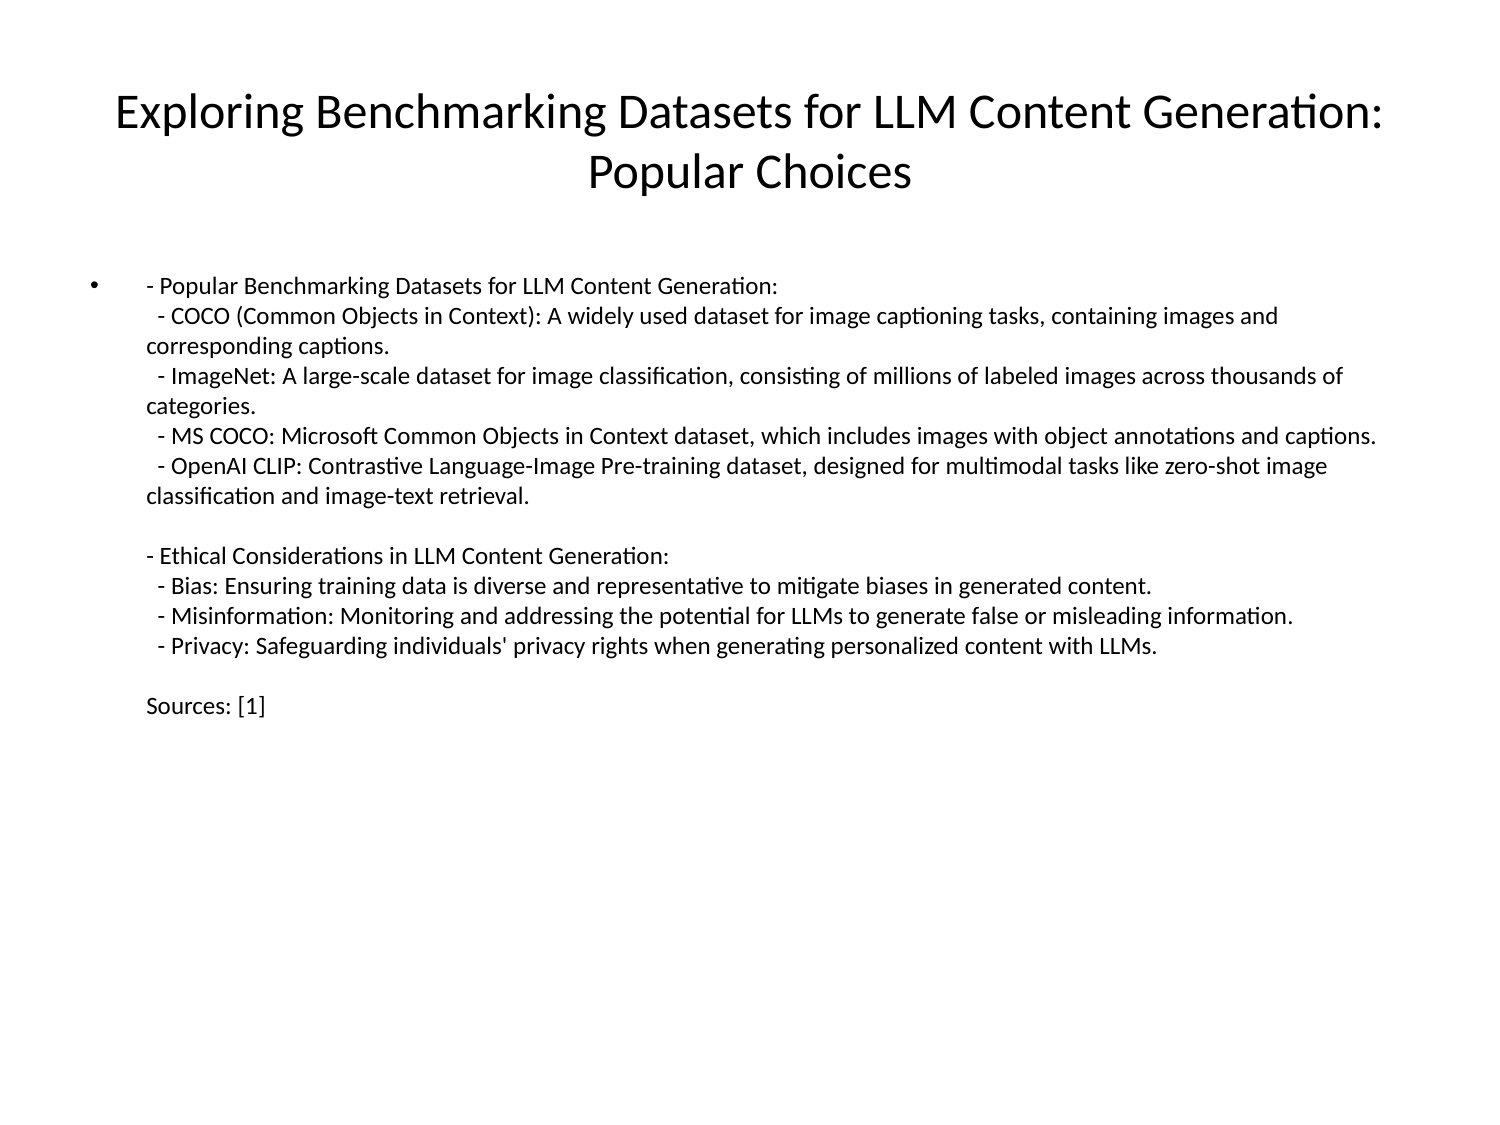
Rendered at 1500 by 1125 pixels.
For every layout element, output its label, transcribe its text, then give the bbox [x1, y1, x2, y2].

list - Popular Benchmarking Datasets for LLM Content Generation: - COCO (Common Objects in Context): A widely used dataset for image captioning tasks, containing images and corresponding captions. - ImageNet: A large-scale dataset for image classification, consisting of millions of labeled images across thousands of categories. - MS COCO: Microsoft Common Objects in Context dataset, which includes images with object annotations and captions. - OpenAI CLIP: Contrastive Language-Image Pre-training dataset, designed for multimodal tasks like zero-shot image classification and image-text retrieval. - Ethical Considerations in LLM Content Generation: - Bias: Ensuring training data is diverse and representative to mitigate biases in generated content. - Misinformation: Monitoring and addressing the potential for LLMs to generate false or misleading information. - Privacy: Safeguarding individuals' privacy rights when generating personalized content with LLMs. Sources: [1] [75, 262, 1425, 1005]
title Exploring Benchmarking Datasets for LLM Content Generation: Popular Choices [75, 45, 1425, 233]
